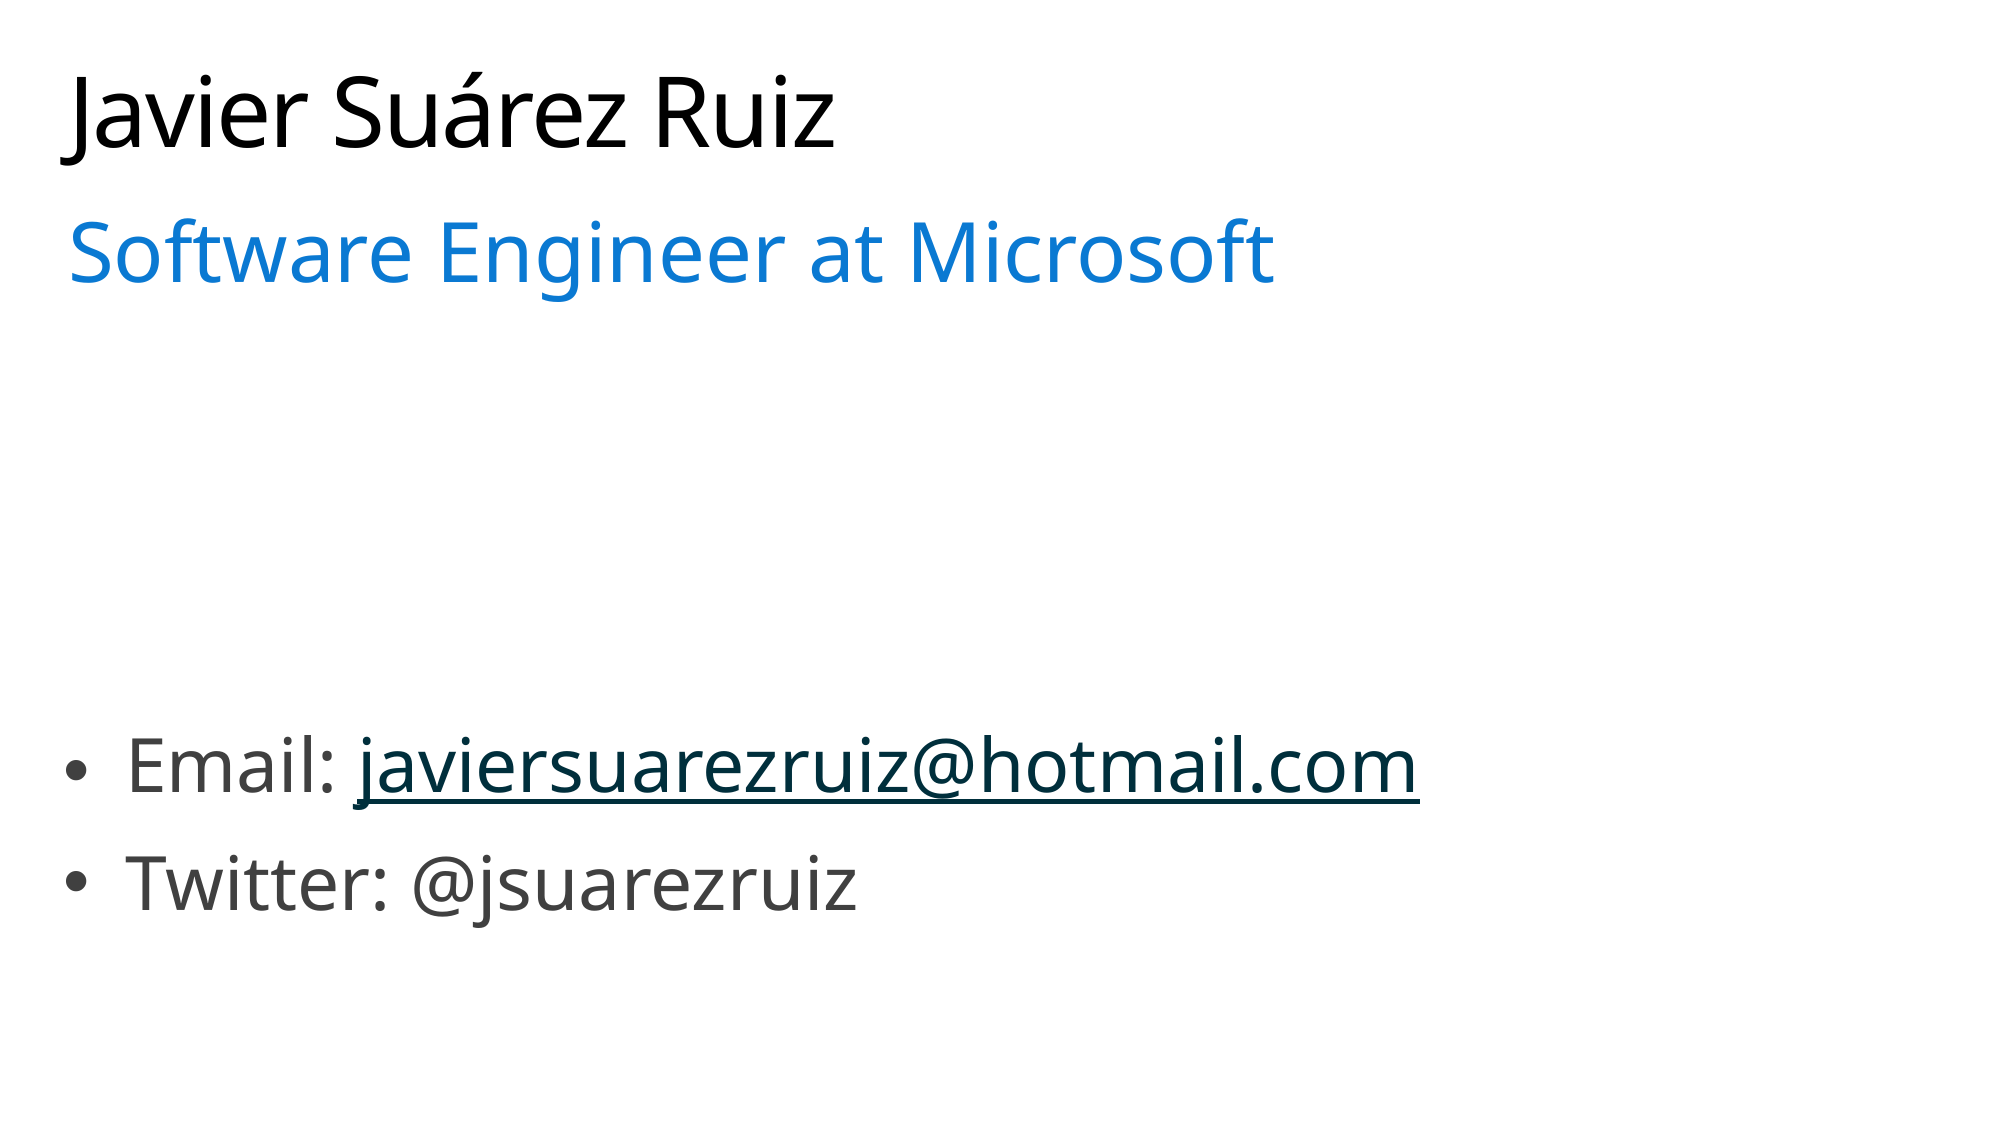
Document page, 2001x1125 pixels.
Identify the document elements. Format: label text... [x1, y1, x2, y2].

text_box Email: javiersuarezruiz@hotmail.com Twitter: @jsuarezruiz [44, 717, 1910, 945]
list Software Engineer at Microsoft [44, 196, 1957, 408]
title Javier Suárez Ruiz [44, 47, 1957, 196]
